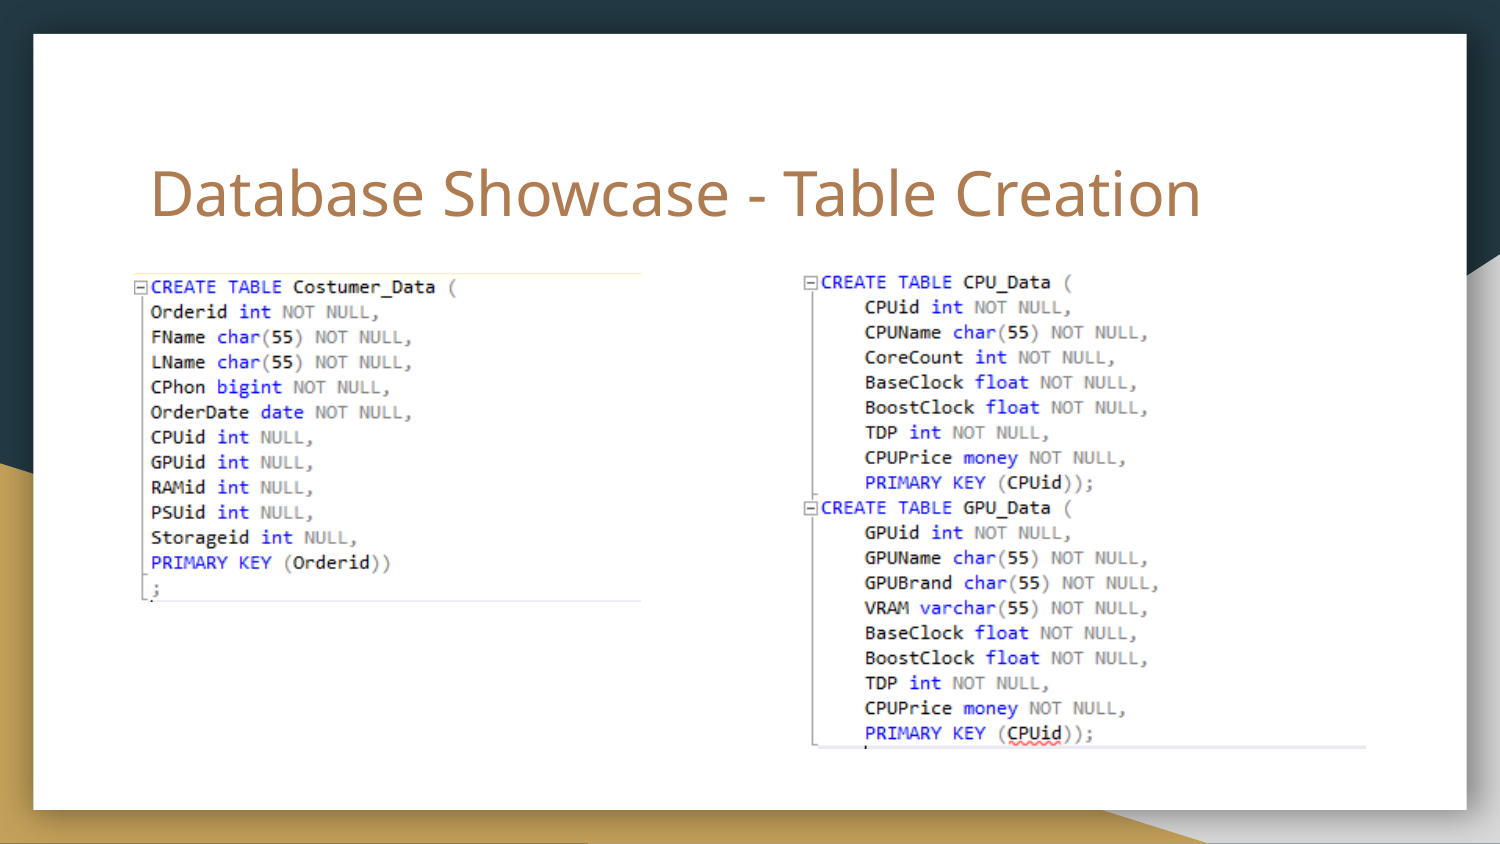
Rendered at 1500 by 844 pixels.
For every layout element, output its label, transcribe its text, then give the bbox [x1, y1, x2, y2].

title Database Showcase - Table Creation [134, 138, 1366, 257]
picture [134, 273, 641, 603]
picture [801, 273, 1366, 750]
